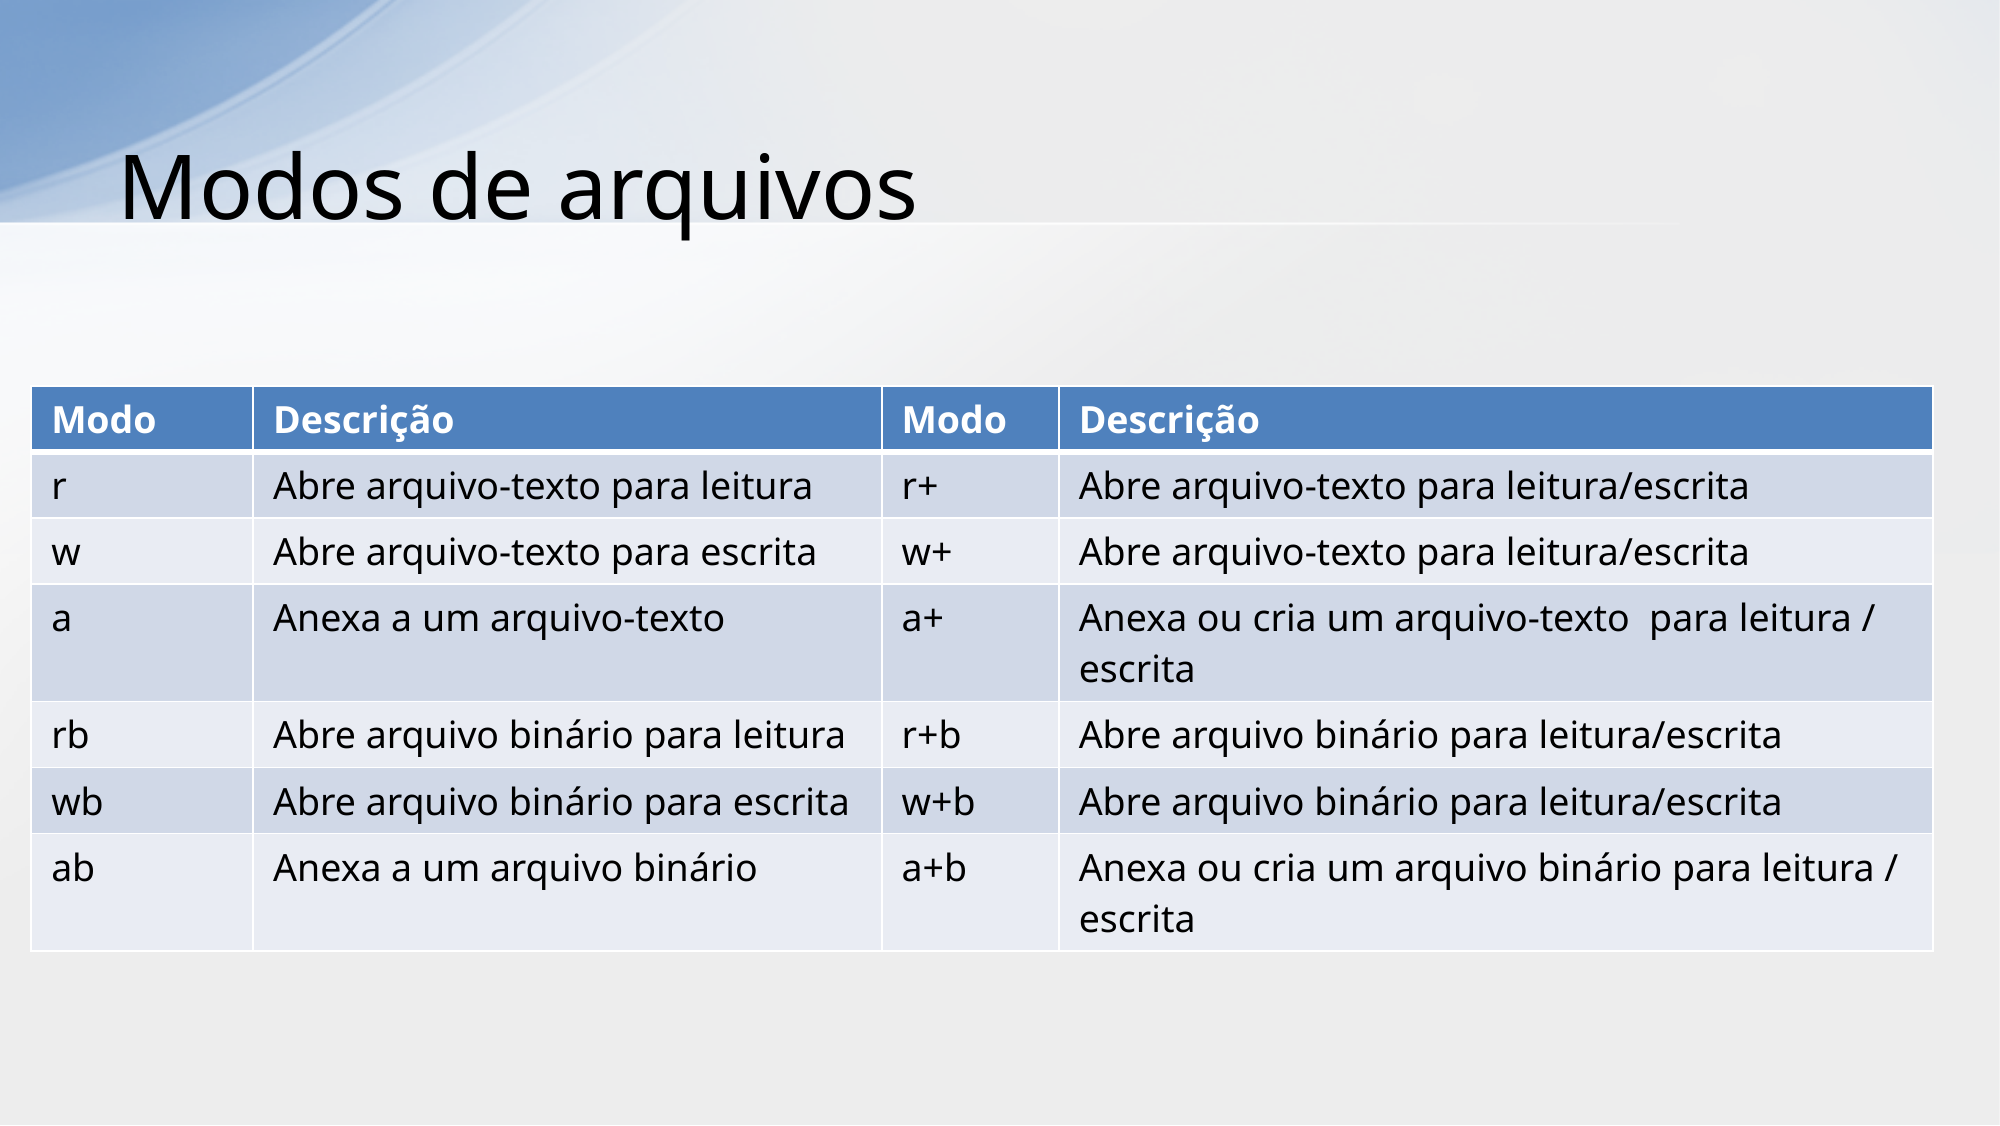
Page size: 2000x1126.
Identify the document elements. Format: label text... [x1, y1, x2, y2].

table_cell Abre arquivo-texto para escrita [254, 519, 881, 583]
table_cell Abre arquivo binário para leitura [254, 702, 881, 767]
table_cell a [32, 585, 252, 701]
table_cell a+ [883, 585, 1058, 701]
table_cell Abre arquivo binário para escrita [254, 768, 881, 833]
table_header Descrição [1060, 387, 1932, 449]
table_cell Abre arquivo binário para leitura/escrita [1060, 768, 1932, 833]
table_cell Abre arquivo-texto para leitura/escrita [1060, 519, 1932, 583]
table_cell Anexa a um arquivo binário [254, 834, 881, 950]
table_cell w+b [883, 768, 1058, 833]
title Modos de arquivos [99, 58, 1900, 247]
table_cell Anexa a um arquivo-texto [254, 585, 881, 701]
table_cell Anexa ou cria um arquivo binário para leitura / escrita [1060, 834, 1932, 950]
table_cell wb [32, 768, 252, 833]
table_cell Abre arquivo-texto para leitura/escrita [1060, 455, 1932, 517]
table_header Modo [883, 387, 1058, 449]
table_cell Abre arquivo binário para leitura/escrita [1060, 702, 1932, 767]
table_cell Abre arquivo-texto para leitura [254, 455, 881, 517]
table_cell a+b [883, 834, 1058, 950]
table_header Modo [32, 387, 252, 449]
table_cell r [32, 455, 252, 517]
table_cell w [32, 519, 252, 583]
table_cell w+ [883, 519, 1058, 583]
table_cell r+ [883, 455, 1058, 517]
picture [0, 0, 2000, 1126]
table_cell Anexa ou cria um arquivo-texto para leitura / escrita [1060, 585, 1932, 701]
table_cell r+b [883, 702, 1058, 767]
table_cell ab [32, 834, 252, 950]
table_header Descrição [254, 387, 881, 449]
table_cell rb [32, 702, 252, 767]
